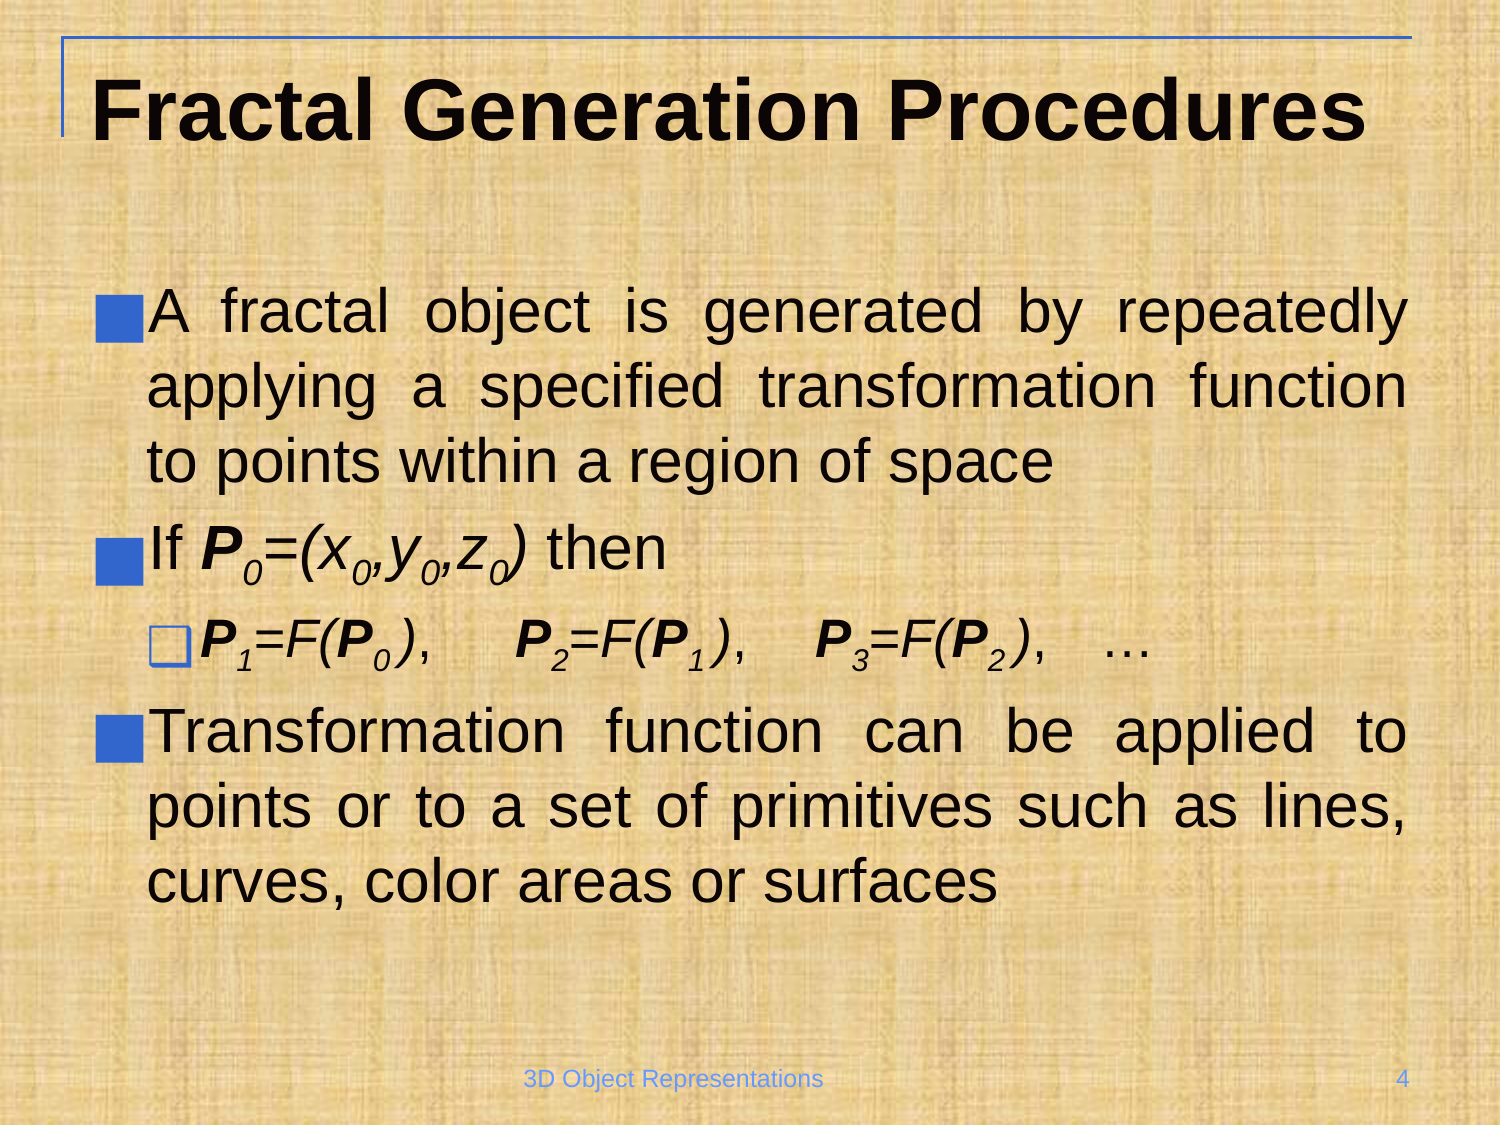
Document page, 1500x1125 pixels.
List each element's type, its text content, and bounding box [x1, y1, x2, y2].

title Fractal Generation Procedures [75, 45, 1425, 233]
list A fractal object is generated by repeatedly applying a specified transformation function to points within a region of space If P0=(x0,y0,z0) then P1=F(P0 ), P2=F(P1 ), P3=F(P2 ), … Transformation function can be applied to points or to a set of primitives such as lines, curves, color areas or surfaces [75, 262, 1425, 1006]
picture [0, 0, 1500, 1125]
footer 3D Object Representations [508, 1025, 975, 1100]
slide_number ‹#› [1074, 1025, 1425, 1100]
